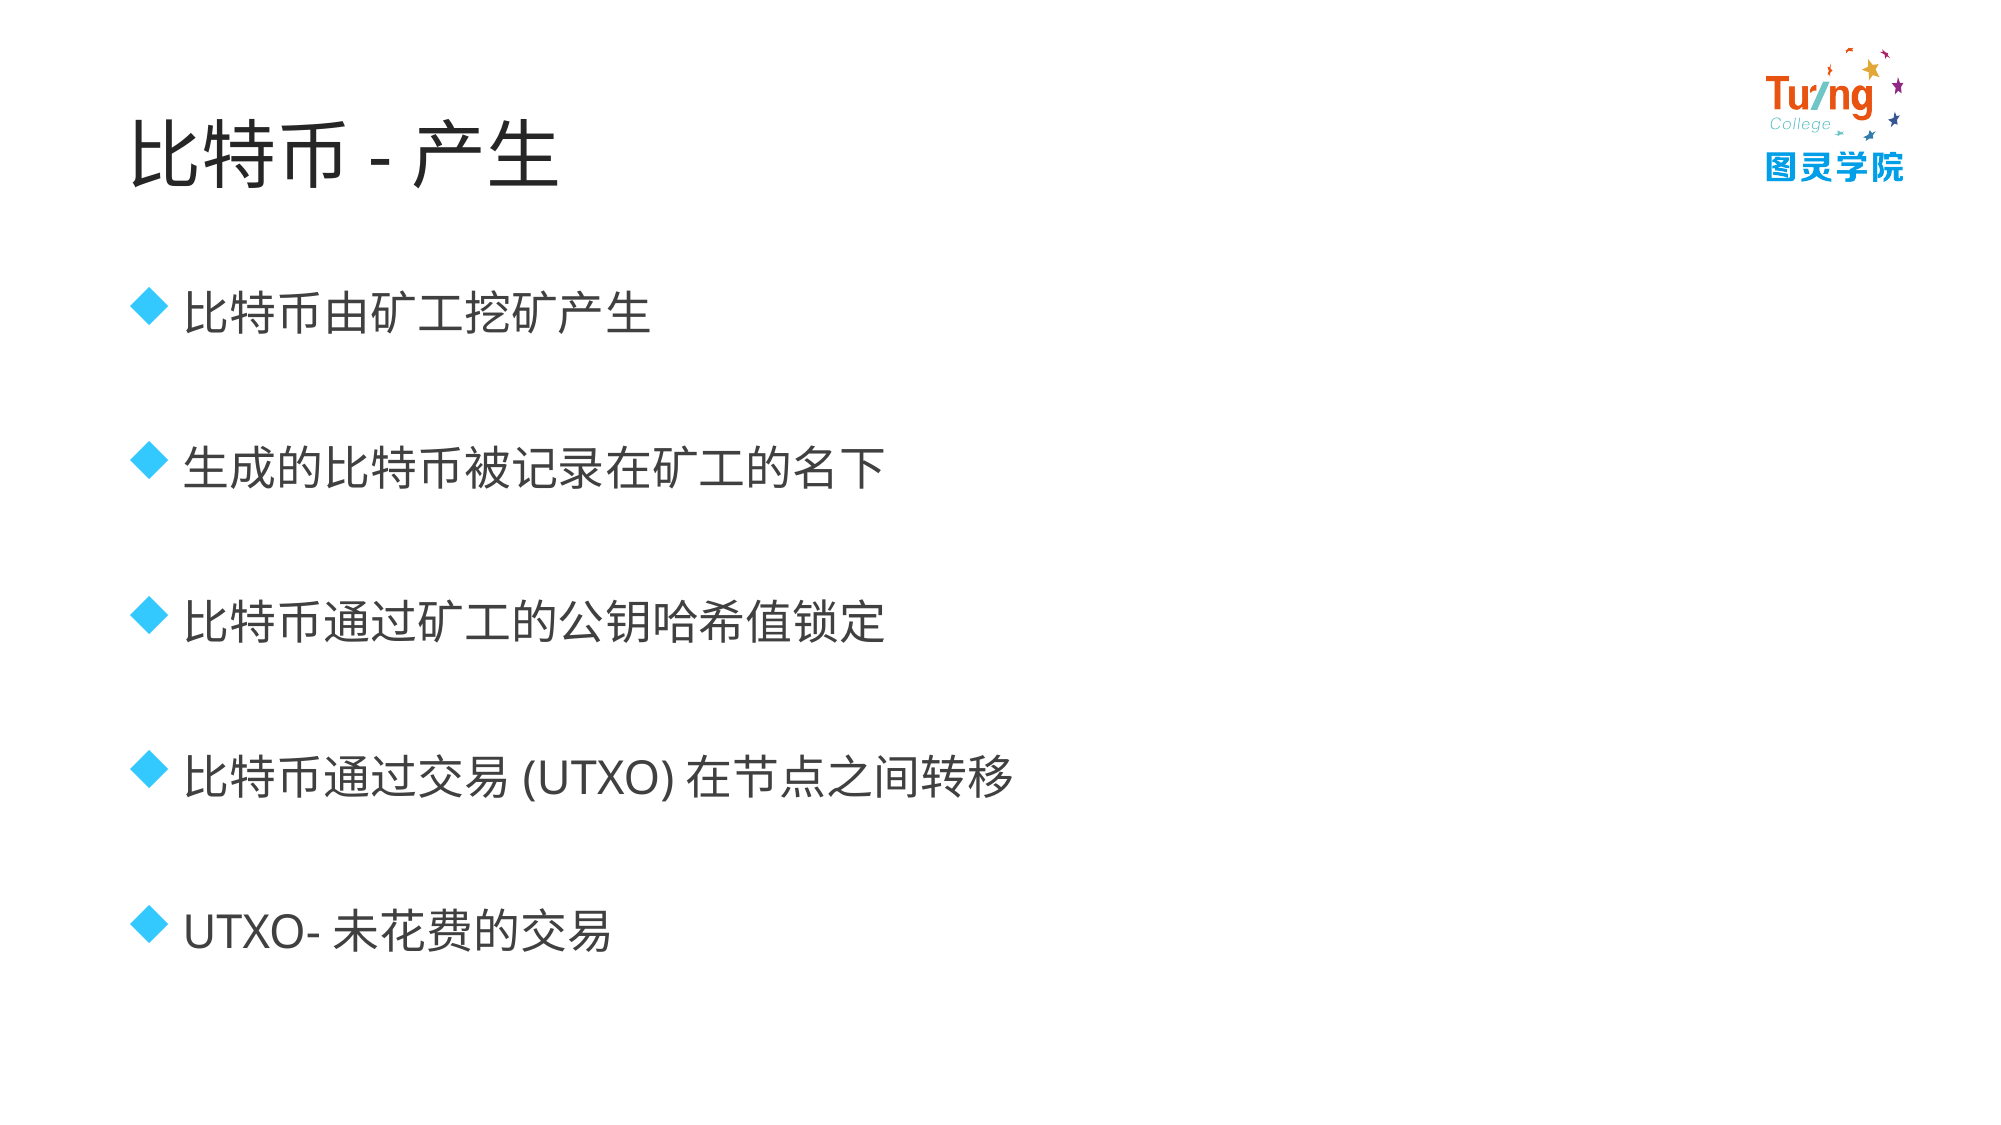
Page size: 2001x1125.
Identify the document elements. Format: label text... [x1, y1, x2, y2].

picture [1735, 26, 1941, 203]
title 比特币-产生 [111, 99, 1522, 276]
list 比特币由矿工挖矿产生 生成的比特币被记录在矿工的名下 比特币通过矿工的公钥哈希值锁定 比特币通过交易(UTXO)在节点之间转移 UTXO-未花费的交易 [111, 276, 1522, 1034]
